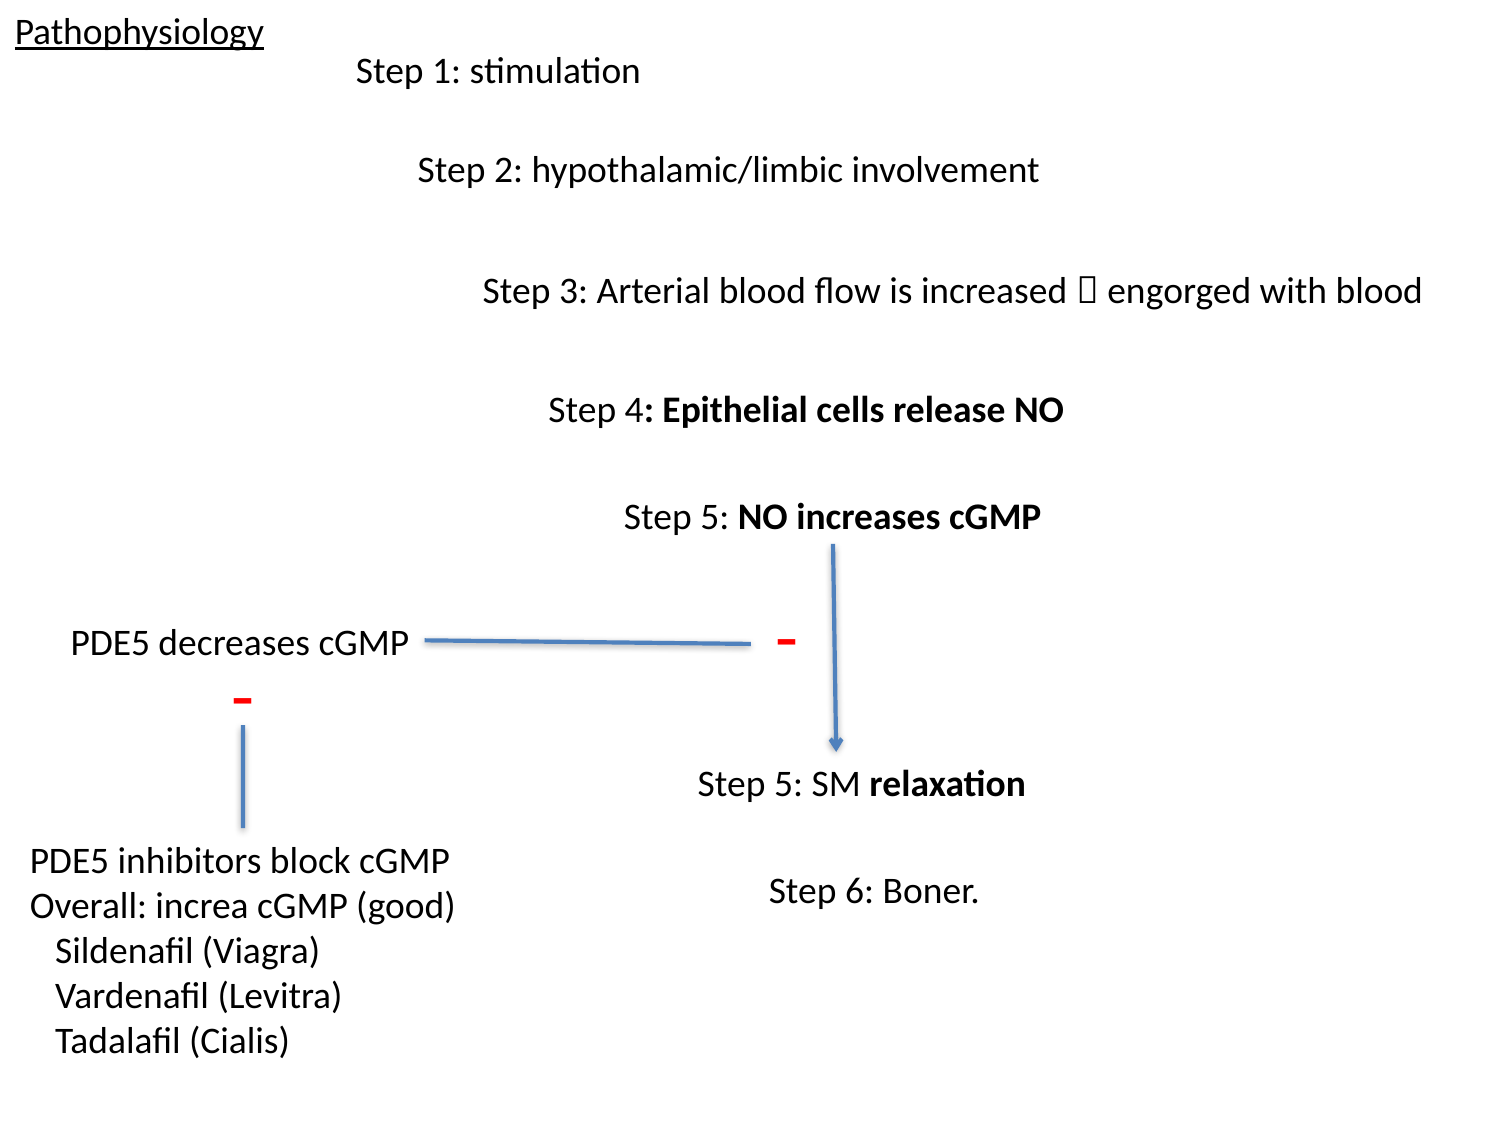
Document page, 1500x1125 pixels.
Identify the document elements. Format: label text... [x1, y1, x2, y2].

text_box Step 6: Boner. [754, 858, 996, 919]
text_box Step 2: hypothalamic/limbic involvement [402, 137, 1056, 198]
text_box Step 3: Arterial blood flow is increased  engorged with blood [468, 258, 1497, 319]
text_box Pathophysiology [0, 0, 377, 60]
text_box PDE5 inhibitors block cGMP Overall: increa cGMP (good) Sildenafil (Viagra) Vardenafil (Levitra) Tadalafil (Cialis) [14, 828, 471, 1068]
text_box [832, 544, 837, 753]
text_box Step 5: SM relaxation [682, 751, 1042, 812]
text_box Step 5: NO increases cGMP [609, 484, 1057, 544]
text_box PDE5 decreases cGMP [55, 610, 425, 671]
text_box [426, 640, 752, 645]
text_box Step 1: stimulation [341, 39, 657, 99]
text_box Step 4: Epithelial cells release NO [533, 377, 1462, 438]
text_box - [216, 639, 270, 745]
text_box - [760, 581, 814, 687]
